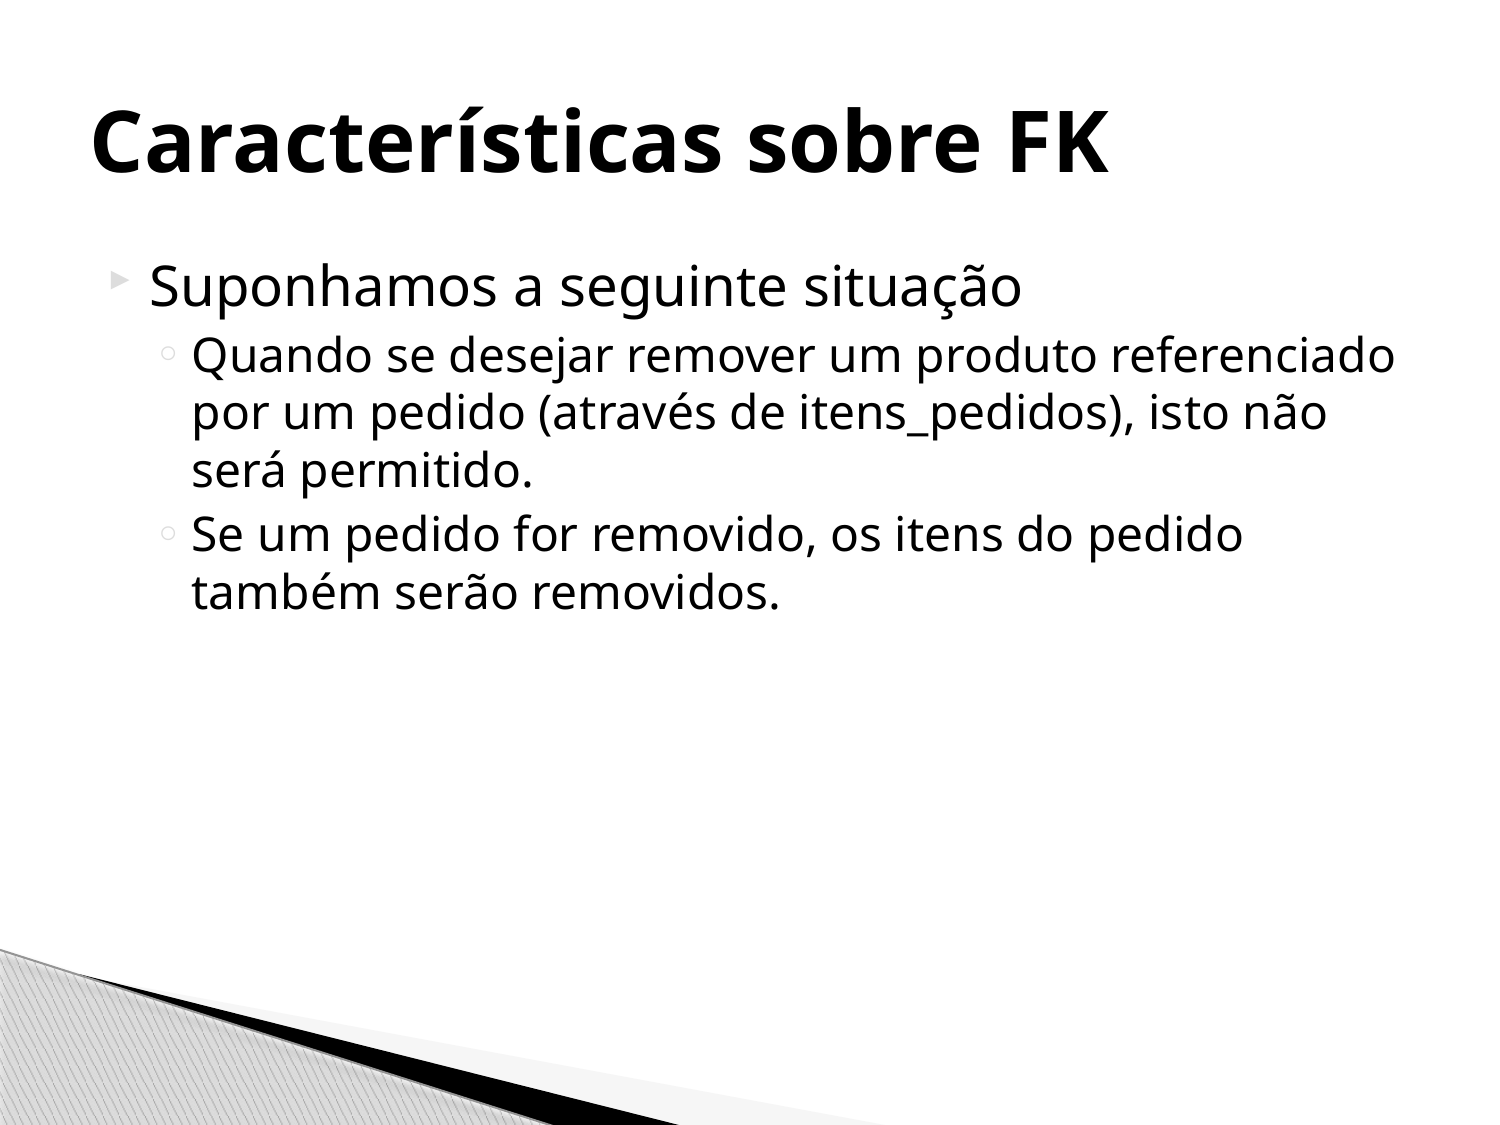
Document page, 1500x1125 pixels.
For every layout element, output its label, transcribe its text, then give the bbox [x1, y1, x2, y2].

list Suponhamos a seguinte situação Quando se desejar remover um produto referenciado por um pedido (através de itens_pedidos), isto não será permitido. Se um pedido for removido, os itens do pedido também serão removidos. [75, 243, 1425, 986]
title Características sobre FK [75, 45, 1425, 233]
